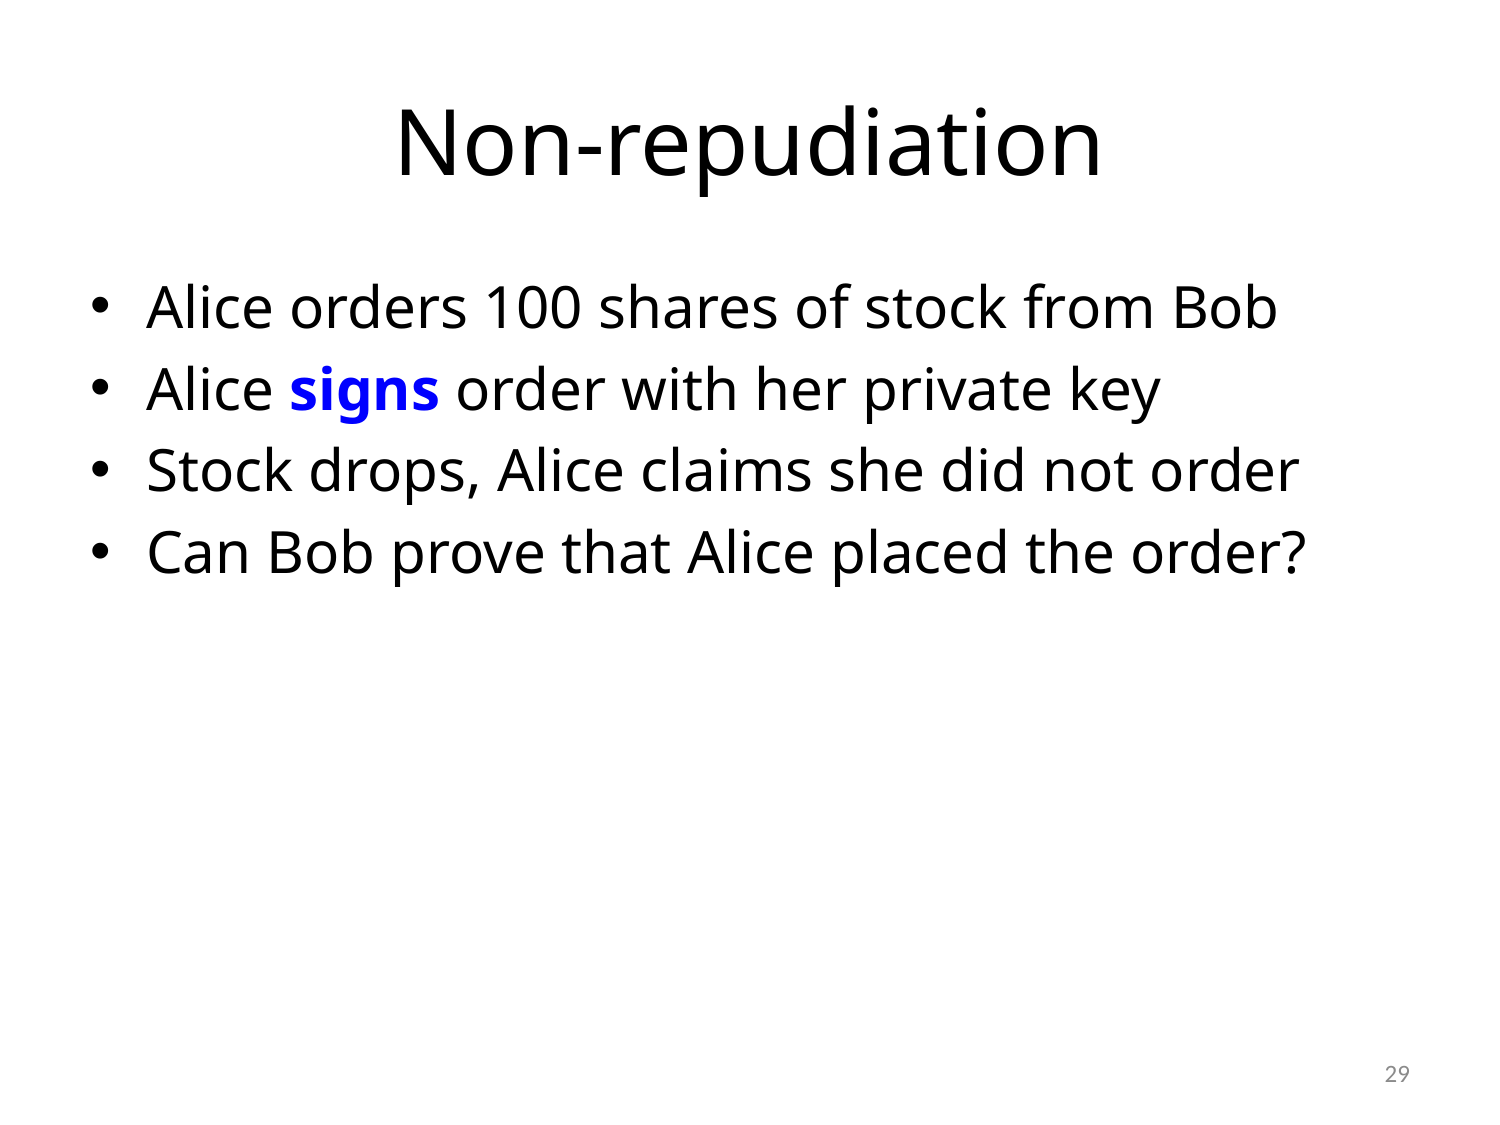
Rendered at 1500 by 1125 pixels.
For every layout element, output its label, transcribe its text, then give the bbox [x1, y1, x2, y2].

title Non-repudiation [75, 45, 1425, 233]
list Alice orders 100 shares of stock from Bob Alice signs order with her private key Stock drops, Alice claims she did not order Can Bob prove that Alice placed the order? [75, 262, 1425, 1005]
slide_number 29 [1074, 1042, 1425, 1103]
